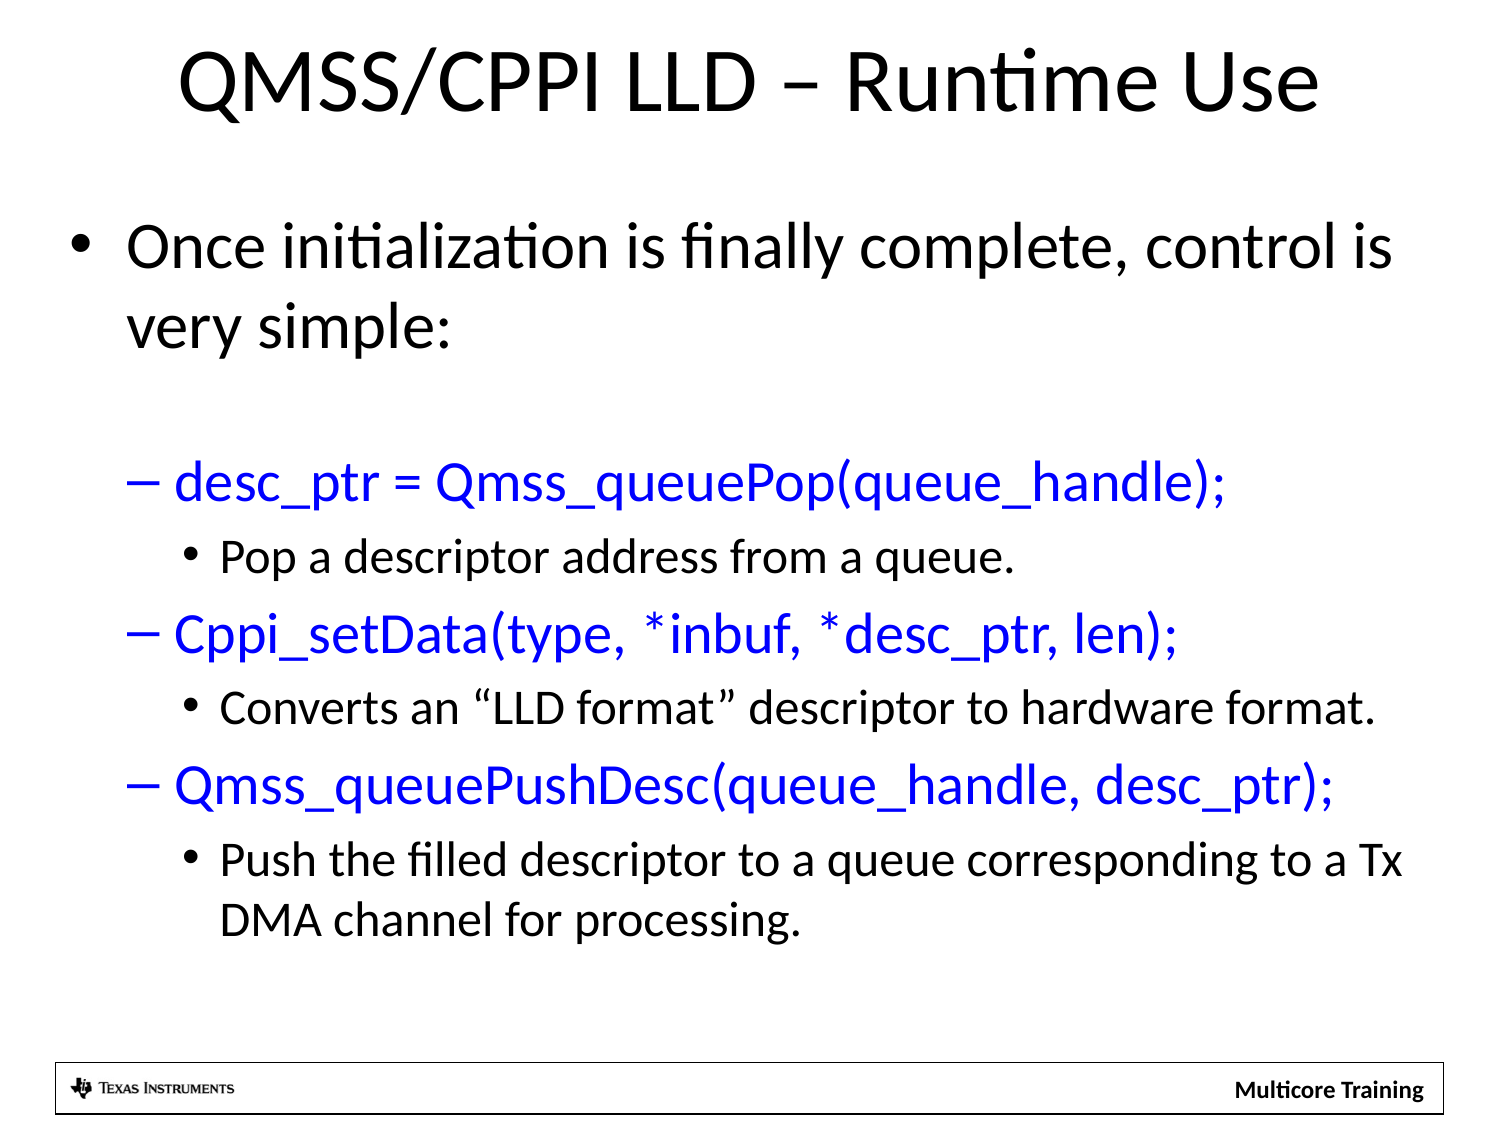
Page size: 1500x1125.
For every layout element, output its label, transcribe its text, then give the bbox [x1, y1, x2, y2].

list Once initialization is finally complete, control is very simple: desc_ptr = Qmss_queuePop(queue_handle); Pop a descriptor address from a queue. Cppi_setData(type, *inbuf, *desc_ptr, len); Converts an “LLD format” descriptor to hardware format. Qmss_queuePushDesc(queue_handle, desc_ptr); Push the filled descriptor to a queue corresponding to a Tx DMA channel for processing. [54, 194, 1444, 1038]
picture [59, 1066, 245, 1110]
title QMSS/CPPI LLD – Runtime Use [74, 12, 1426, 138]
